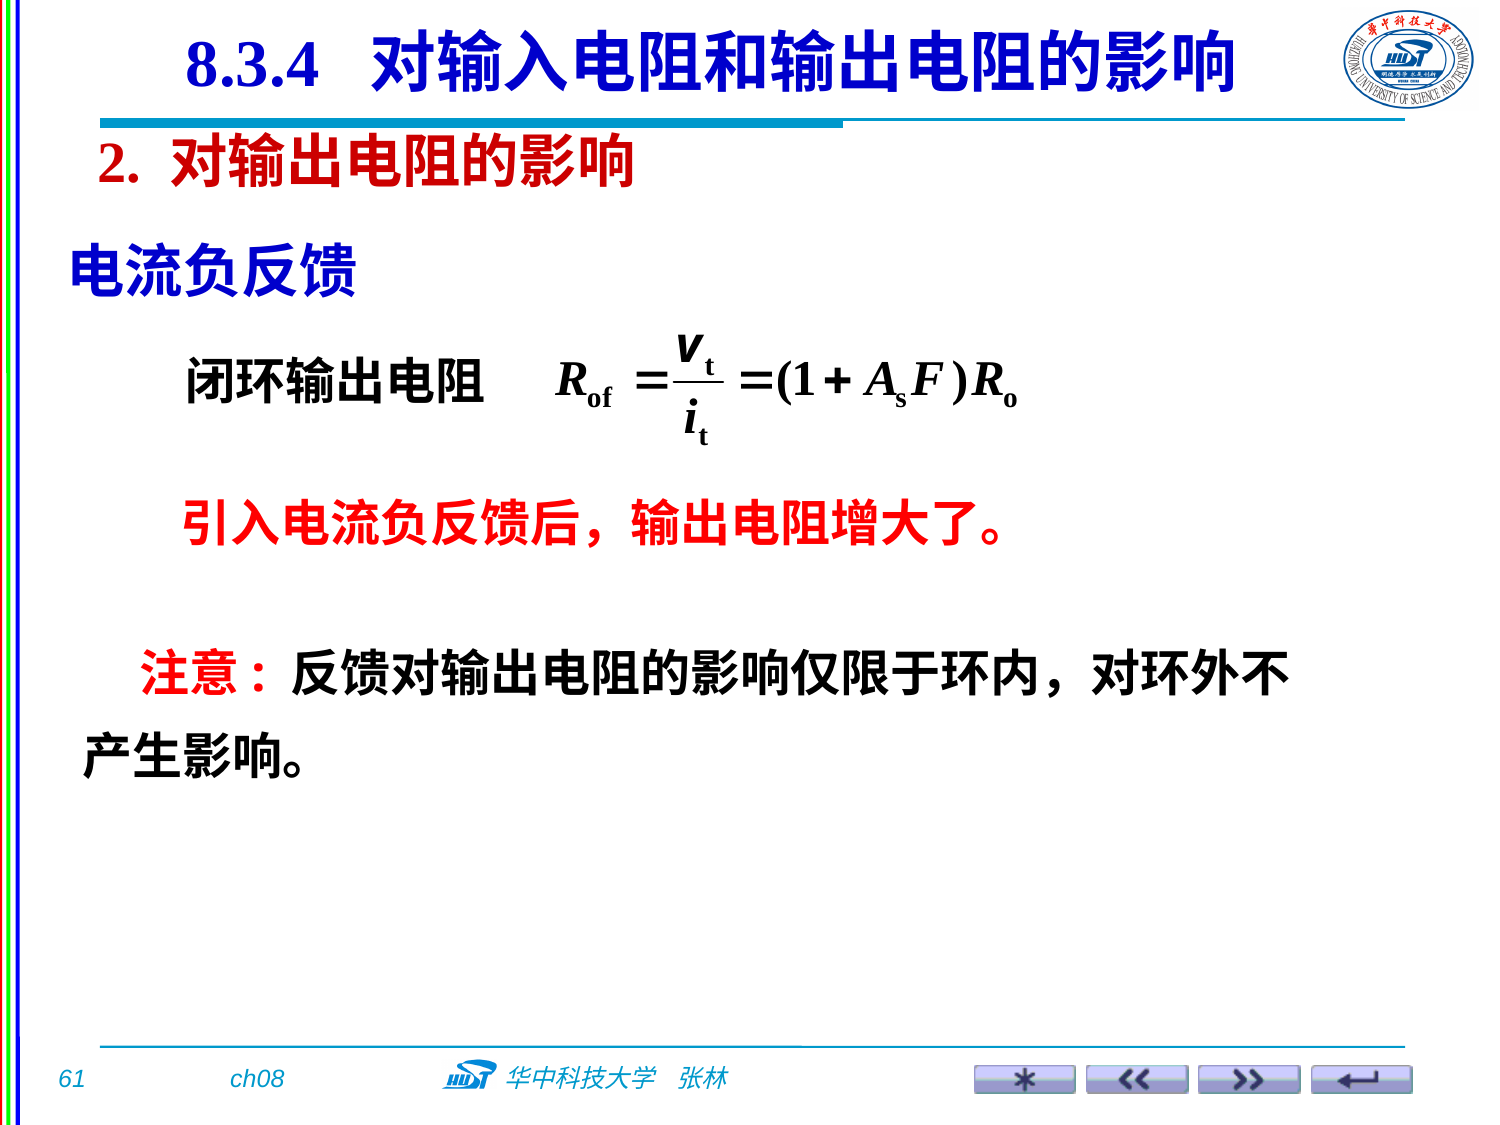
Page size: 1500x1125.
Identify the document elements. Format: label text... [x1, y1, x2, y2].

text_box 8.3.4 对输入电阻和输出电阻的影响 [171, 12, 1317, 108]
text_box 电流负反馈 [24, 219, 438, 312]
picture [1086, 1065, 1189, 1094]
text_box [545, 311, 1028, 458]
text_box 2. 对输出电阻的影响 [82, 117, 928, 202]
text_box 注意: 反馈对输出电阻的影响仅限于环内，对环外不产生影响。 [67, 609, 1325, 793]
text_box 闭环输出电阻 [171, 342, 539, 418]
picture [974, 1065, 1076, 1094]
text_box 引入电流负反馈后，输出电阻增大了。 [166, 471, 1272, 559]
picture [1311, 1065, 1413, 1094]
picture [441, 1059, 497, 1089]
picture [1198, 1065, 1301, 1094]
picture [1340, 7, 1479, 111]
